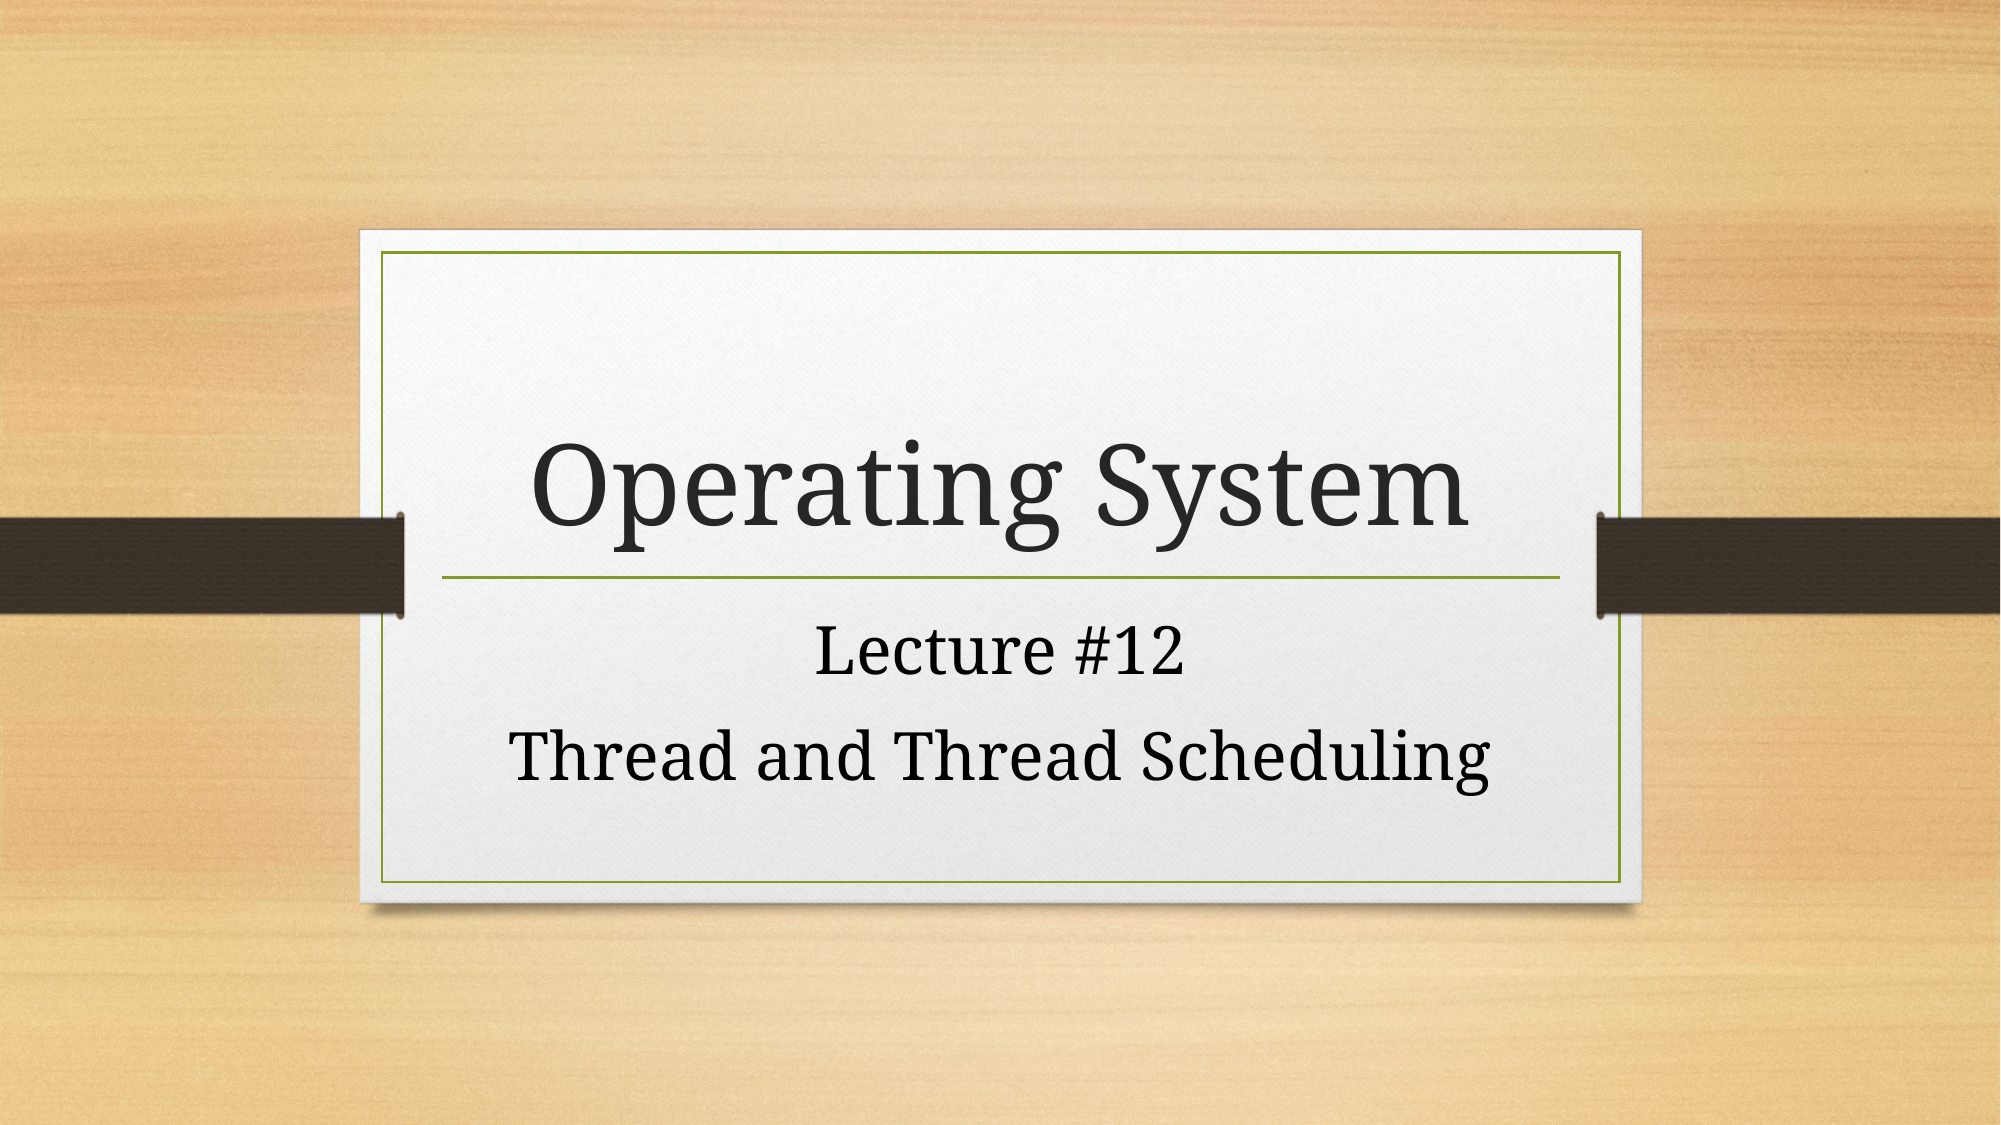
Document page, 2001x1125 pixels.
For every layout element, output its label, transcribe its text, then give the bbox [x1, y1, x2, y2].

title Operating System [441, 306, 1560, 556]
subtitle Lecture #12 Thread and Thread Scheduling [441, 600, 1560, 817]
picture [0, 0, 2001, 1125]
